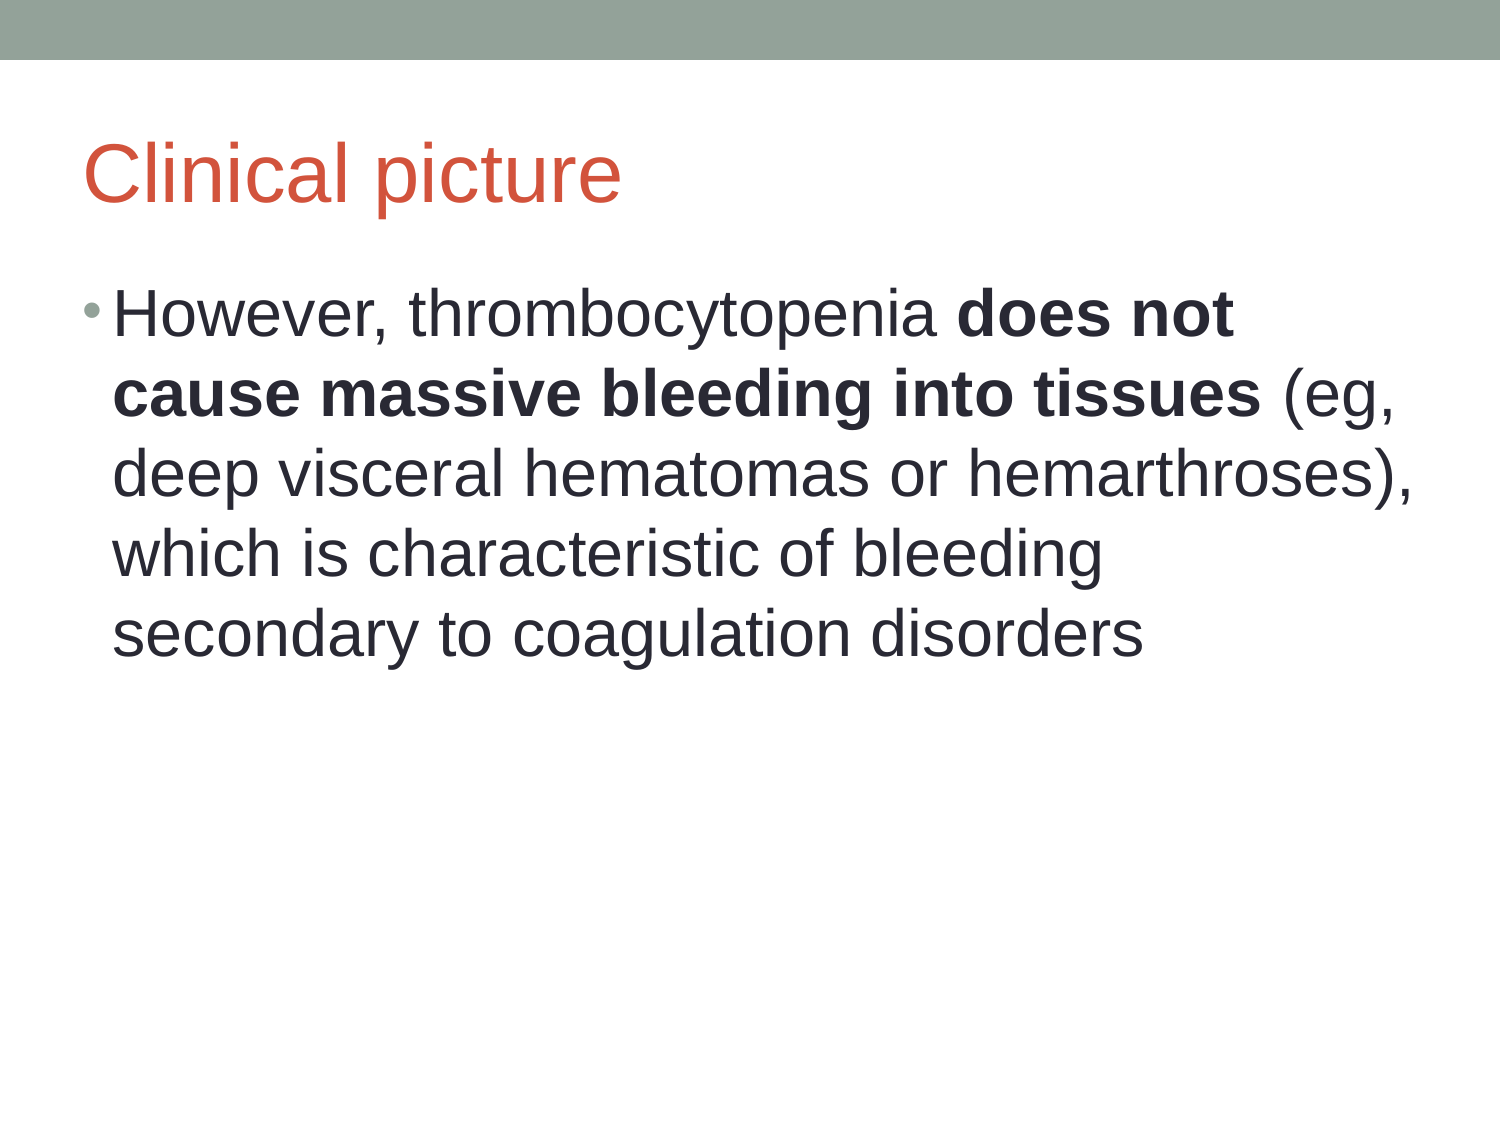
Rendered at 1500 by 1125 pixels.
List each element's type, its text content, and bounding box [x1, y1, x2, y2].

title Clinical picture [74, 86, 1426, 251]
list However, thrombocytopenia does not cause massive bleeding into tissues (eg, deep visceral hematomas or hemarthroses), which is characteristic of bleeding secondary to coagulation disorders [74, 261, 1426, 1063]
